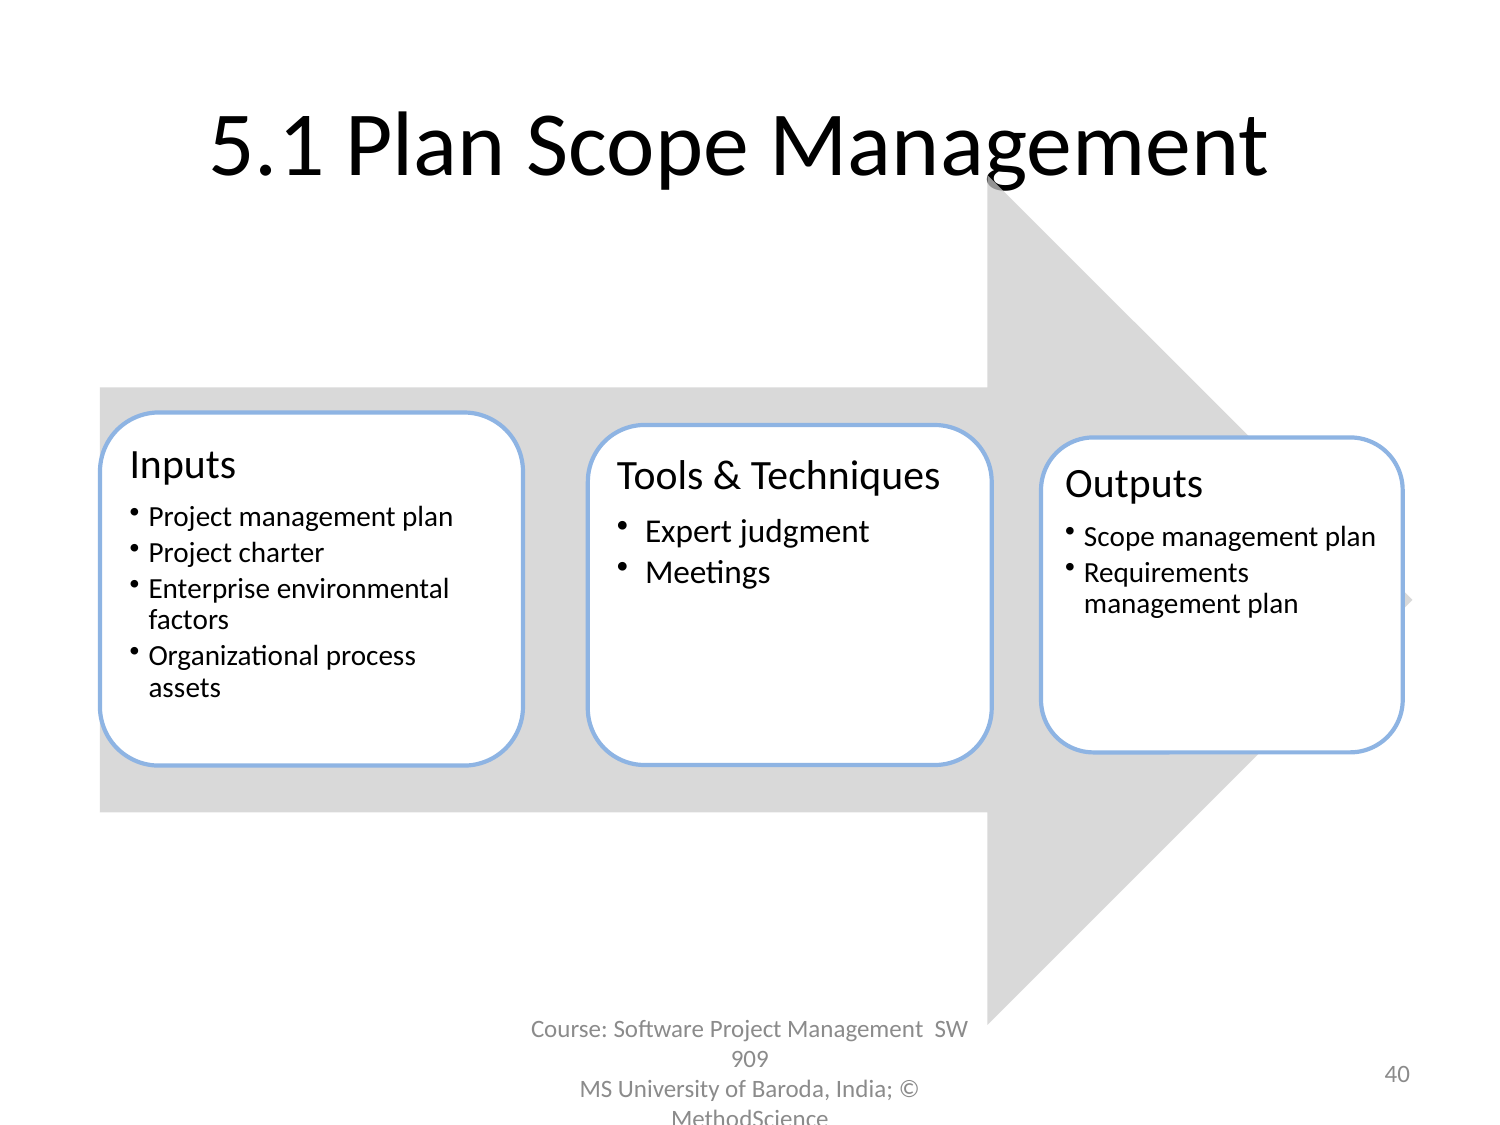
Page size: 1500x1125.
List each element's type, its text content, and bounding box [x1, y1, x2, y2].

slide_number 40 [1074, 1042, 1425, 1103]
title 5.1 Plan Scope Management [75, 45, 1425, 233]
footer Course: Software Project Management SW 909 MS University of Baroda, India; © MethodScience [512, 1042, 988, 1103]
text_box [99, 174, 1413, 1026]
